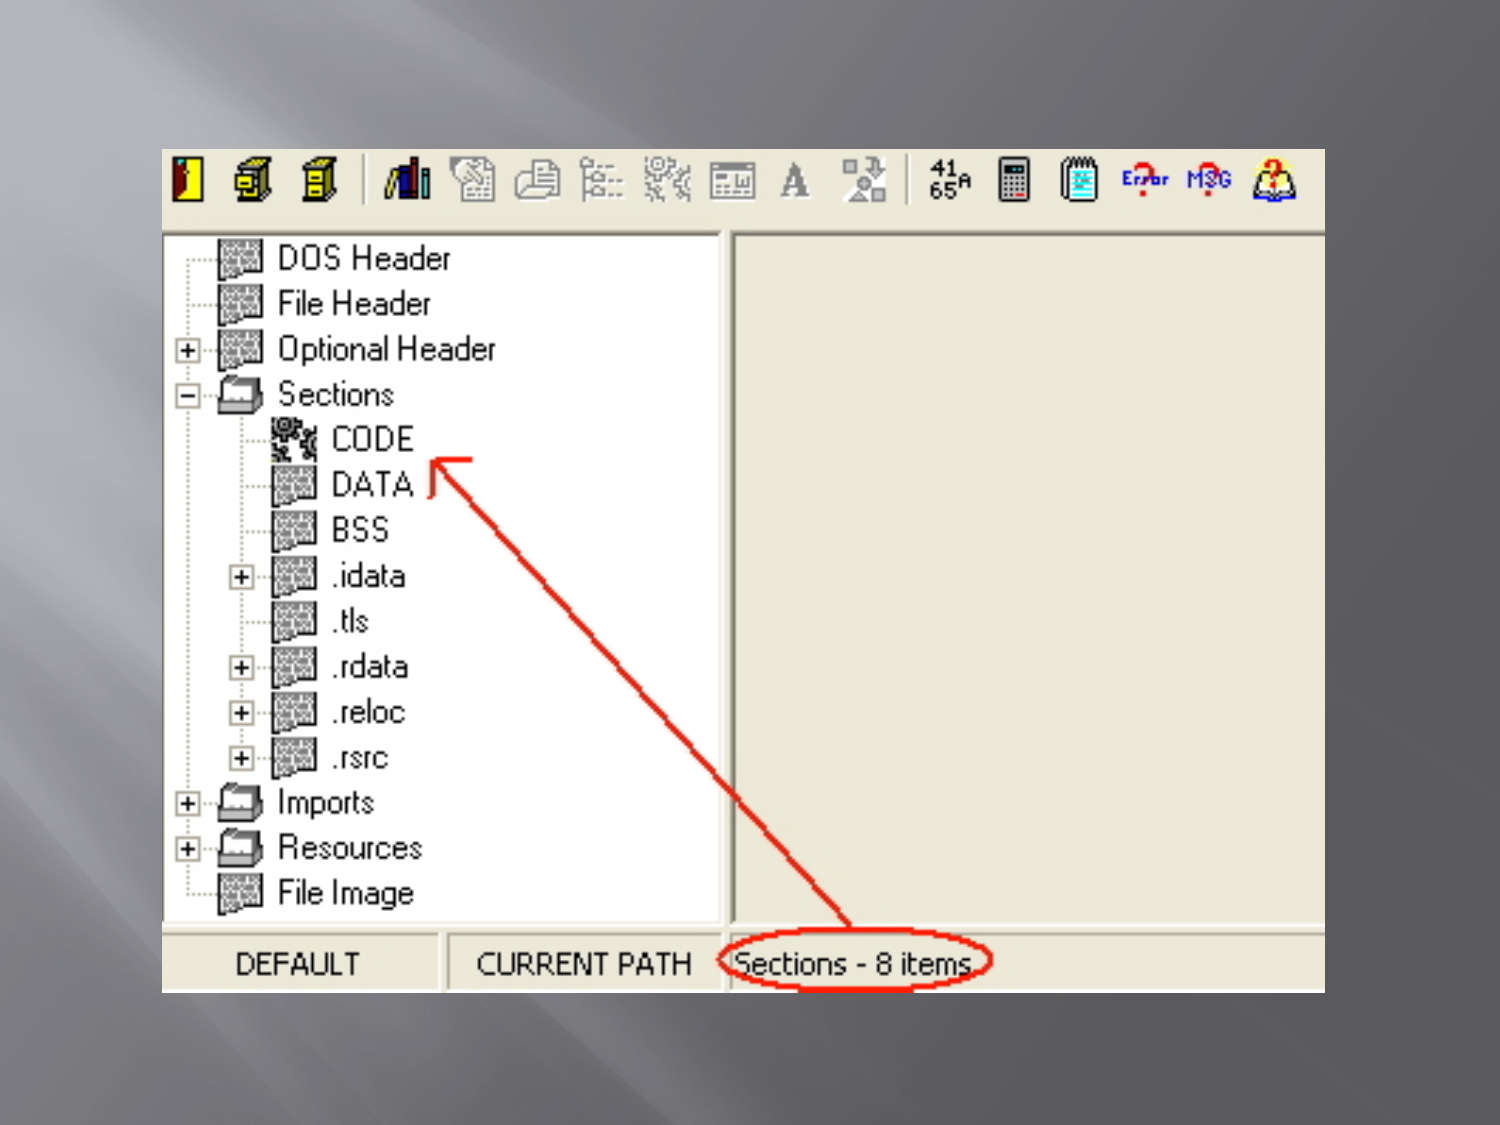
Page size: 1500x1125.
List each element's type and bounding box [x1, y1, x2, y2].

picture [162, 149, 1326, 994]
